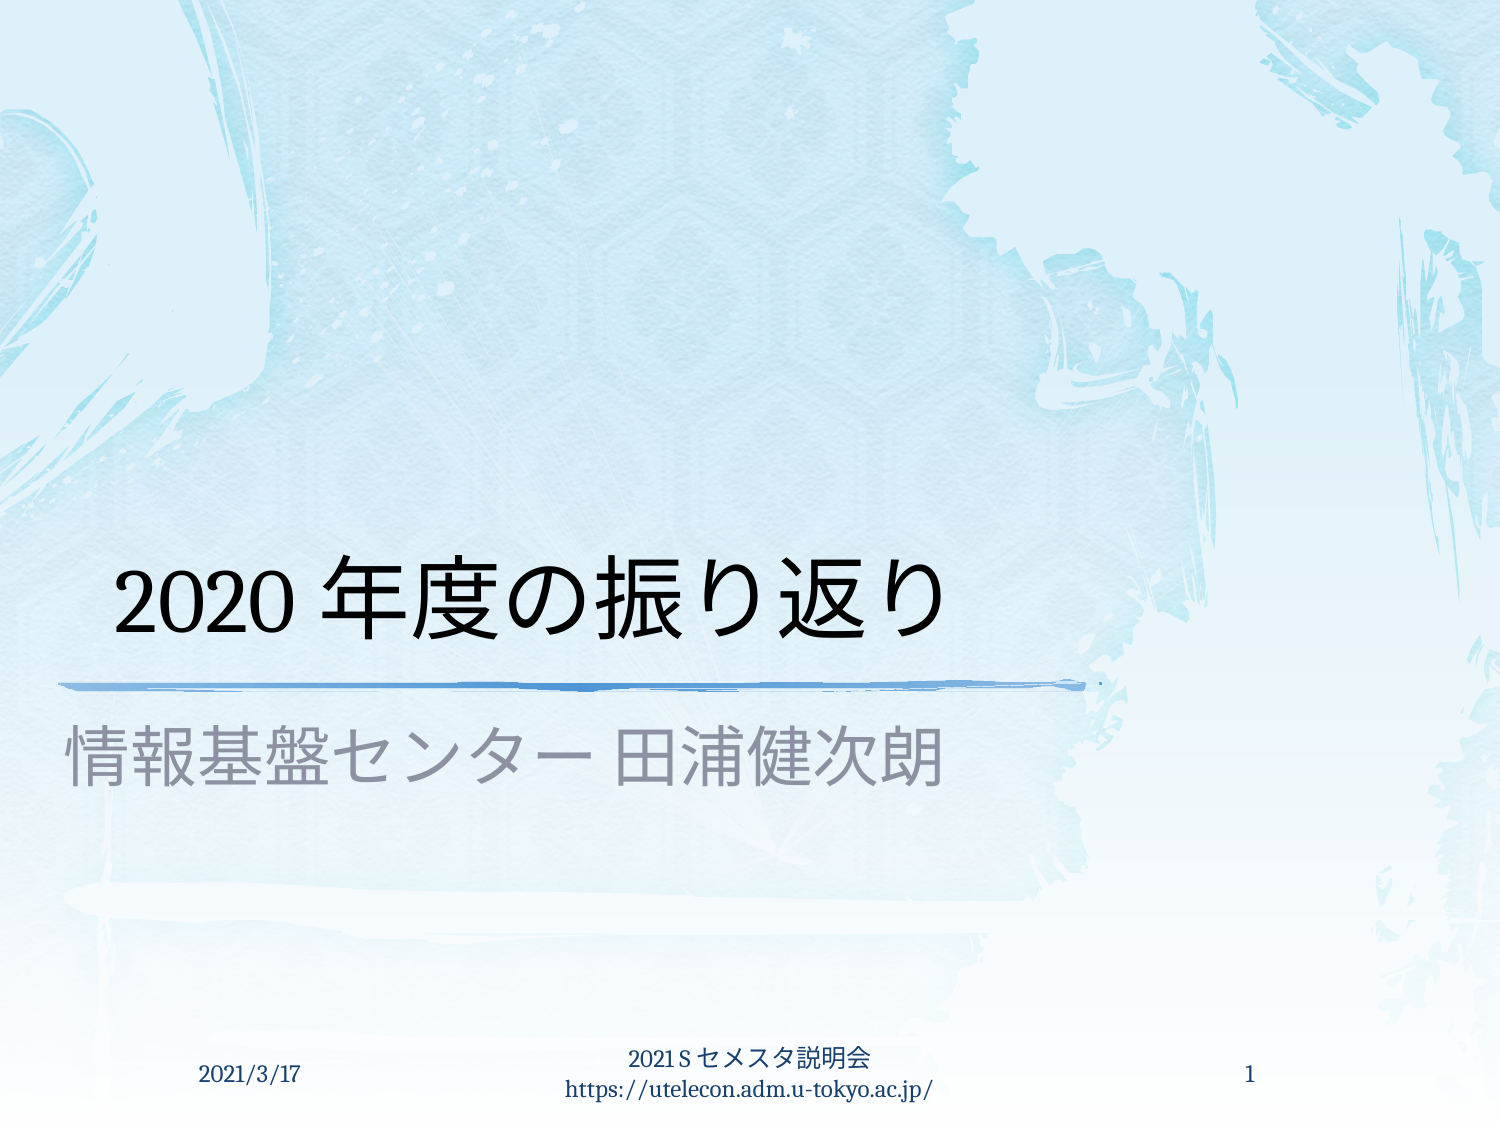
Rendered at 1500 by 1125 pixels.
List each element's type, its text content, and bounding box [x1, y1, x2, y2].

slide_number 1 [1074, 1042, 1425, 1103]
subtitle 情報基盤センター 田浦健次朗 [49, 707, 1100, 903]
title 2020年度の振り返り [100, 410, 1500, 659]
footer 2021 Sセメスタ説明会 https://utelecon.adm.u-tokyo.ac.jp/ [512, 1042, 988, 1103]
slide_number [75, 1042, 425, 1103]
